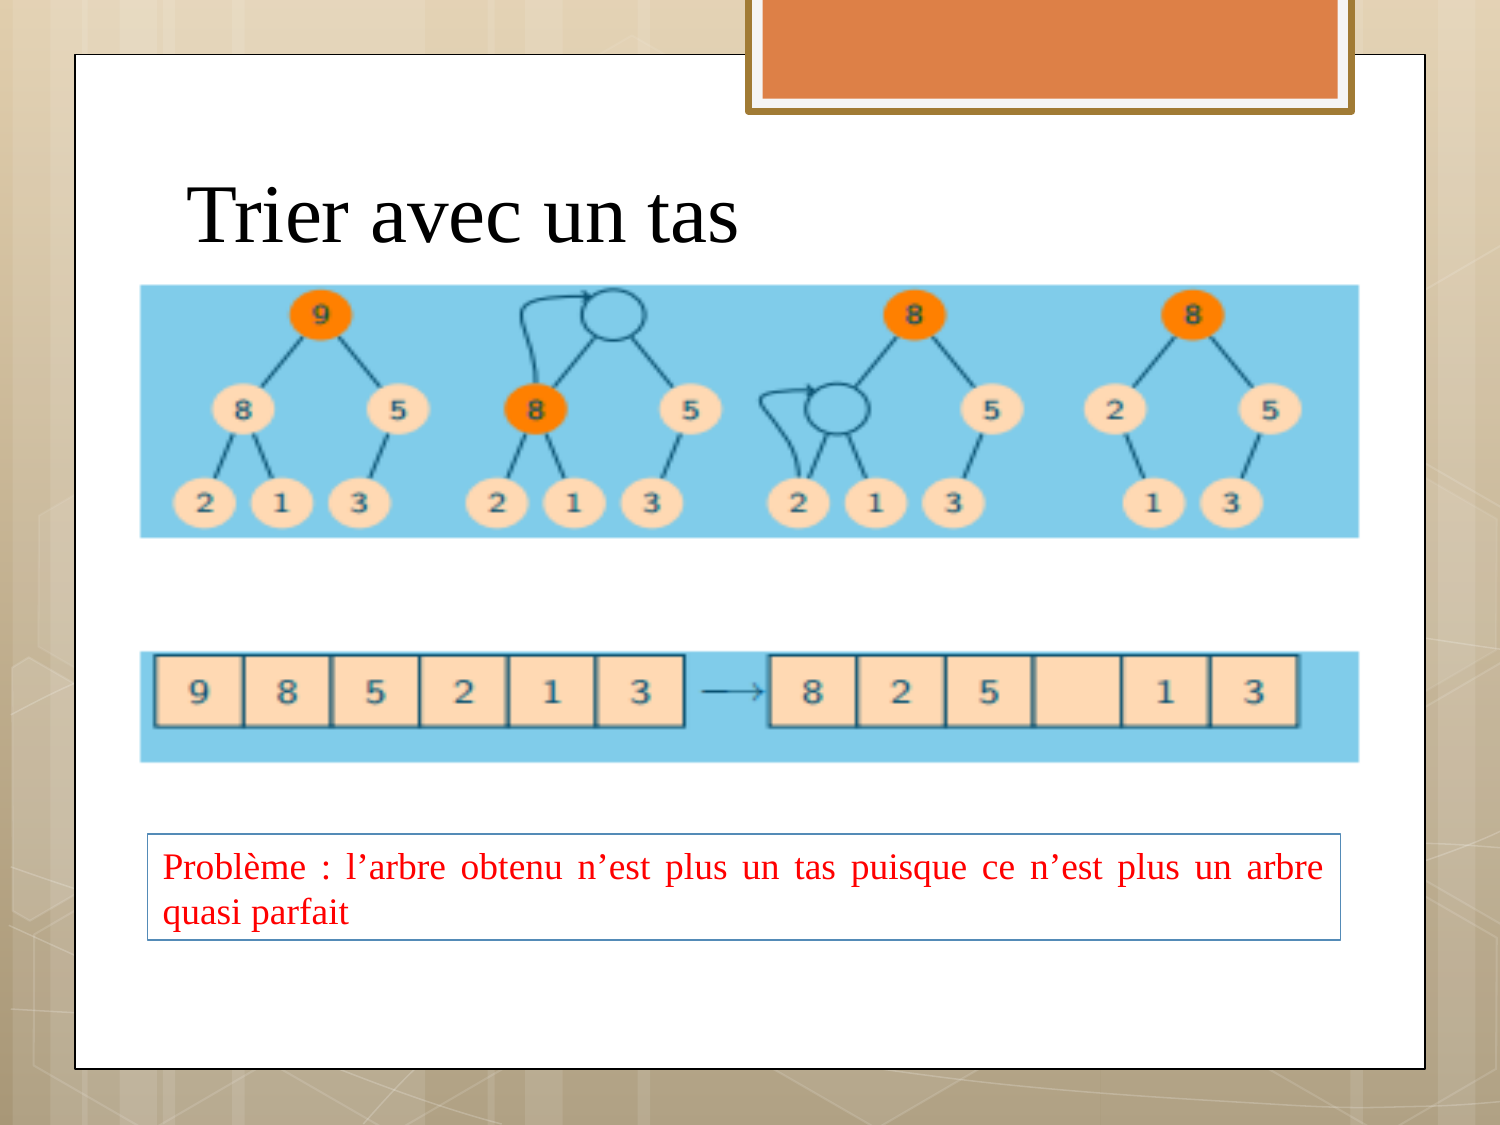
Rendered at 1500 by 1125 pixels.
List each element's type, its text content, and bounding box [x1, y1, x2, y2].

picture [135, 278, 1377, 771]
text_box Problème : l’arbre obtenu n’est plus un tas puisque ce n’est plus un arbre quasi parfait [147, 834, 1341, 941]
title Trier avec un tas [171, 126, 1324, 268]
